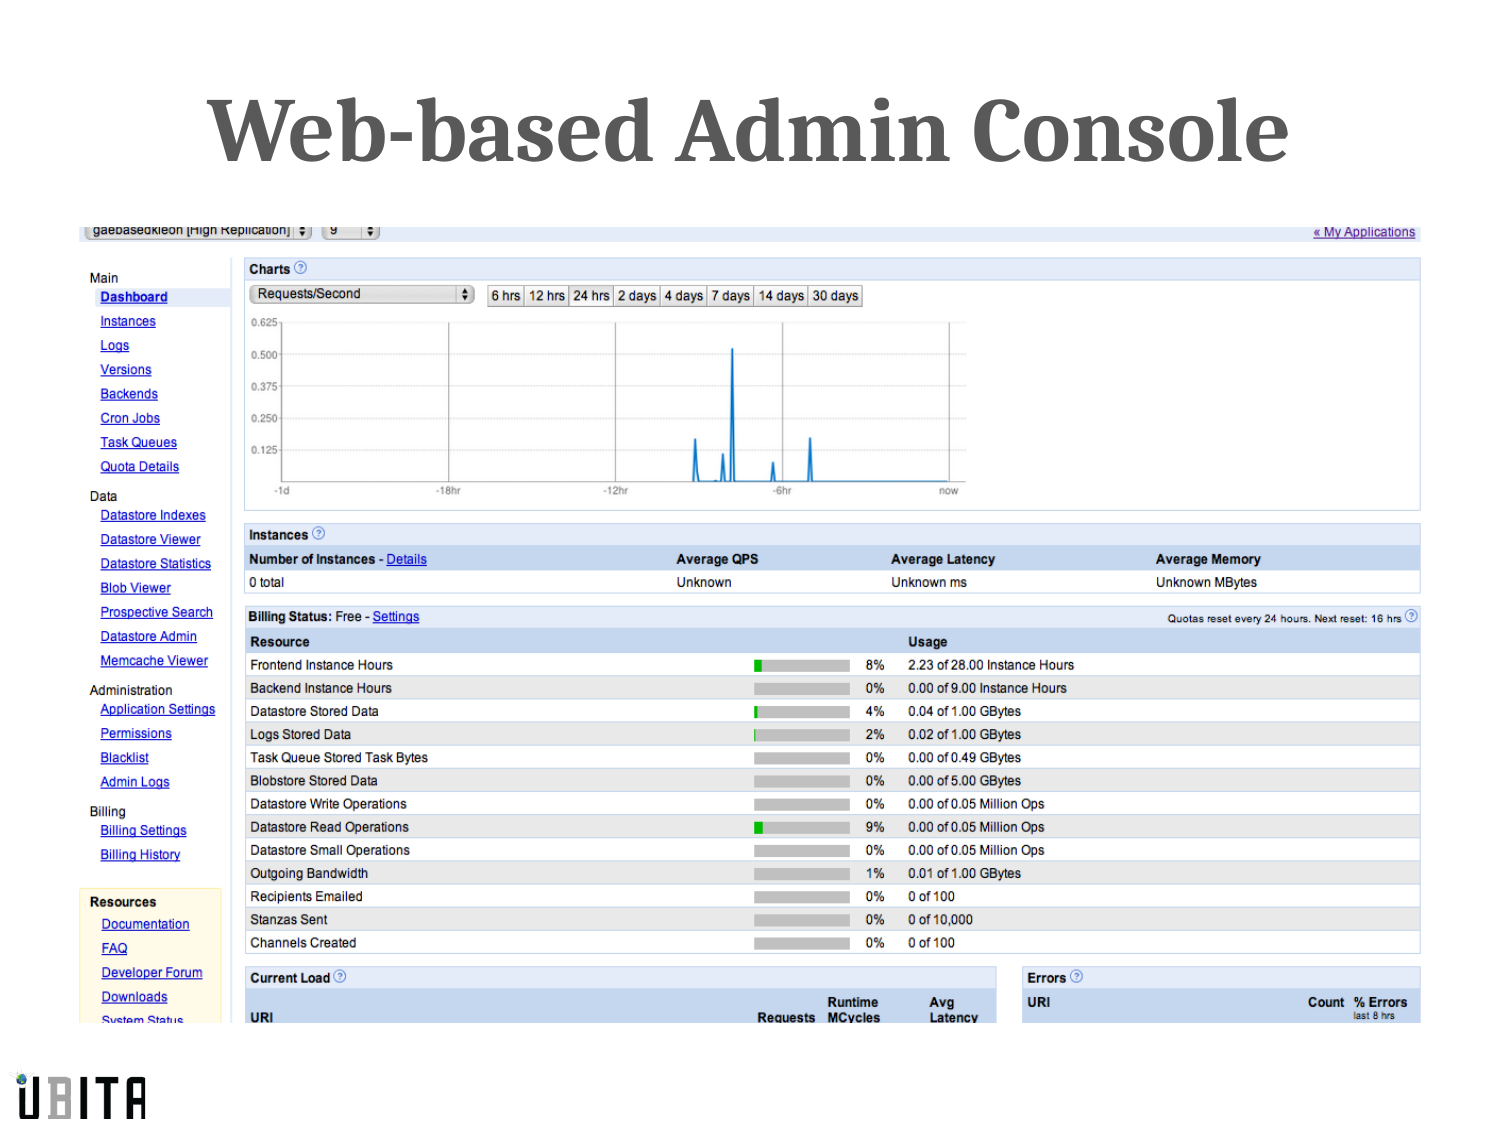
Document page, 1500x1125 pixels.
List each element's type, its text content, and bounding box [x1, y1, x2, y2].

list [74, 226, 1426, 1023]
title Web-based Admin Console [75, 45, 1425, 205]
